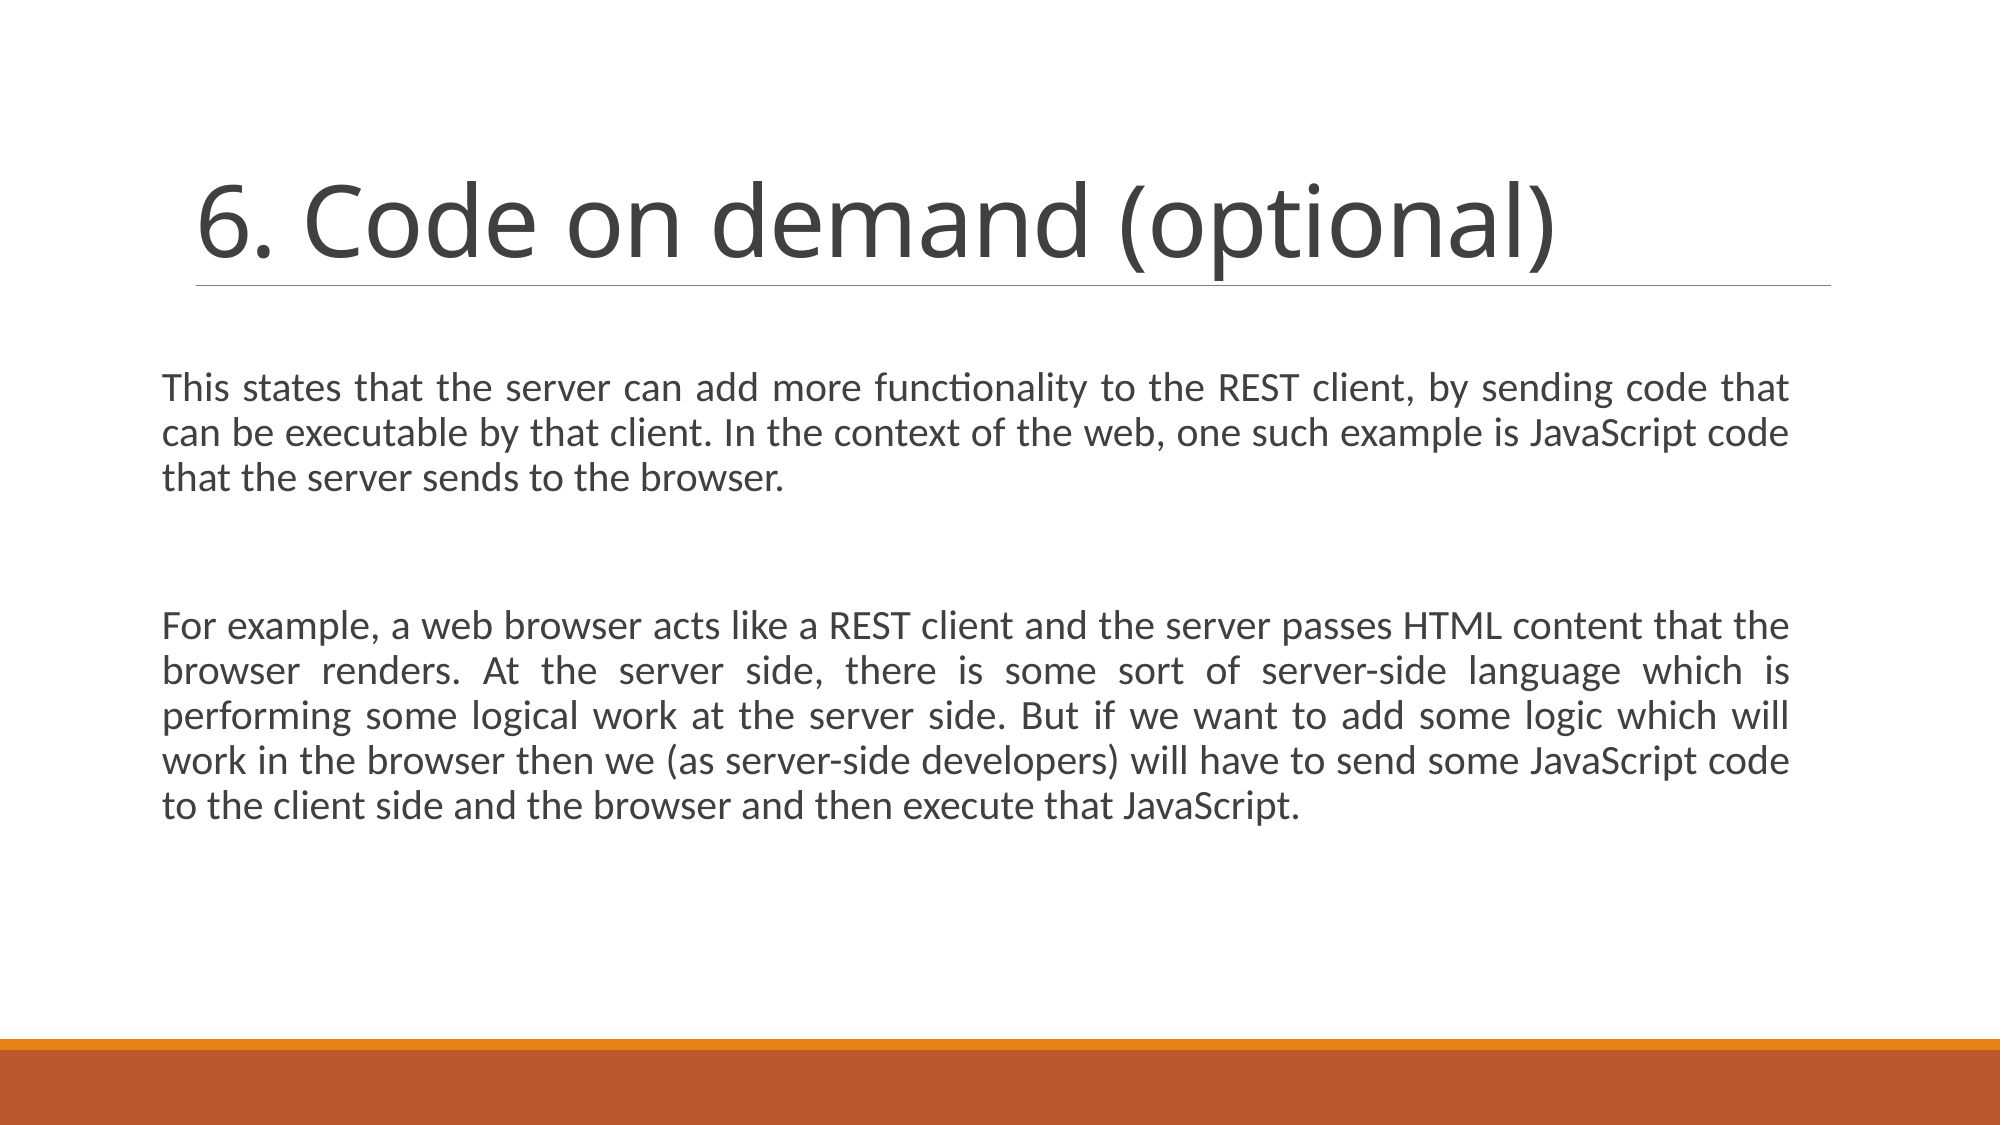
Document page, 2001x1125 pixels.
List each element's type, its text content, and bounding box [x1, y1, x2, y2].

title 6. Code on demand (optional) [180, 47, 1830, 285]
list This states that the server can add more functionality to the REST client, by sending code that can be executable by that client. In the context of the web, one such example is JavaScript code that the server sends to the browser. For example, a web browser acts like a REST client and the server passes HTML content that the browser renders. At the server side, there is some sort of server-side language which is performing some logical work at the server side. But if we want to add some logic which will work in the browser then we (as server-side developers) will have to send some JavaScript code to the client side and the browser and then execute that JavaScript. [146, 357, 1791, 1041]
